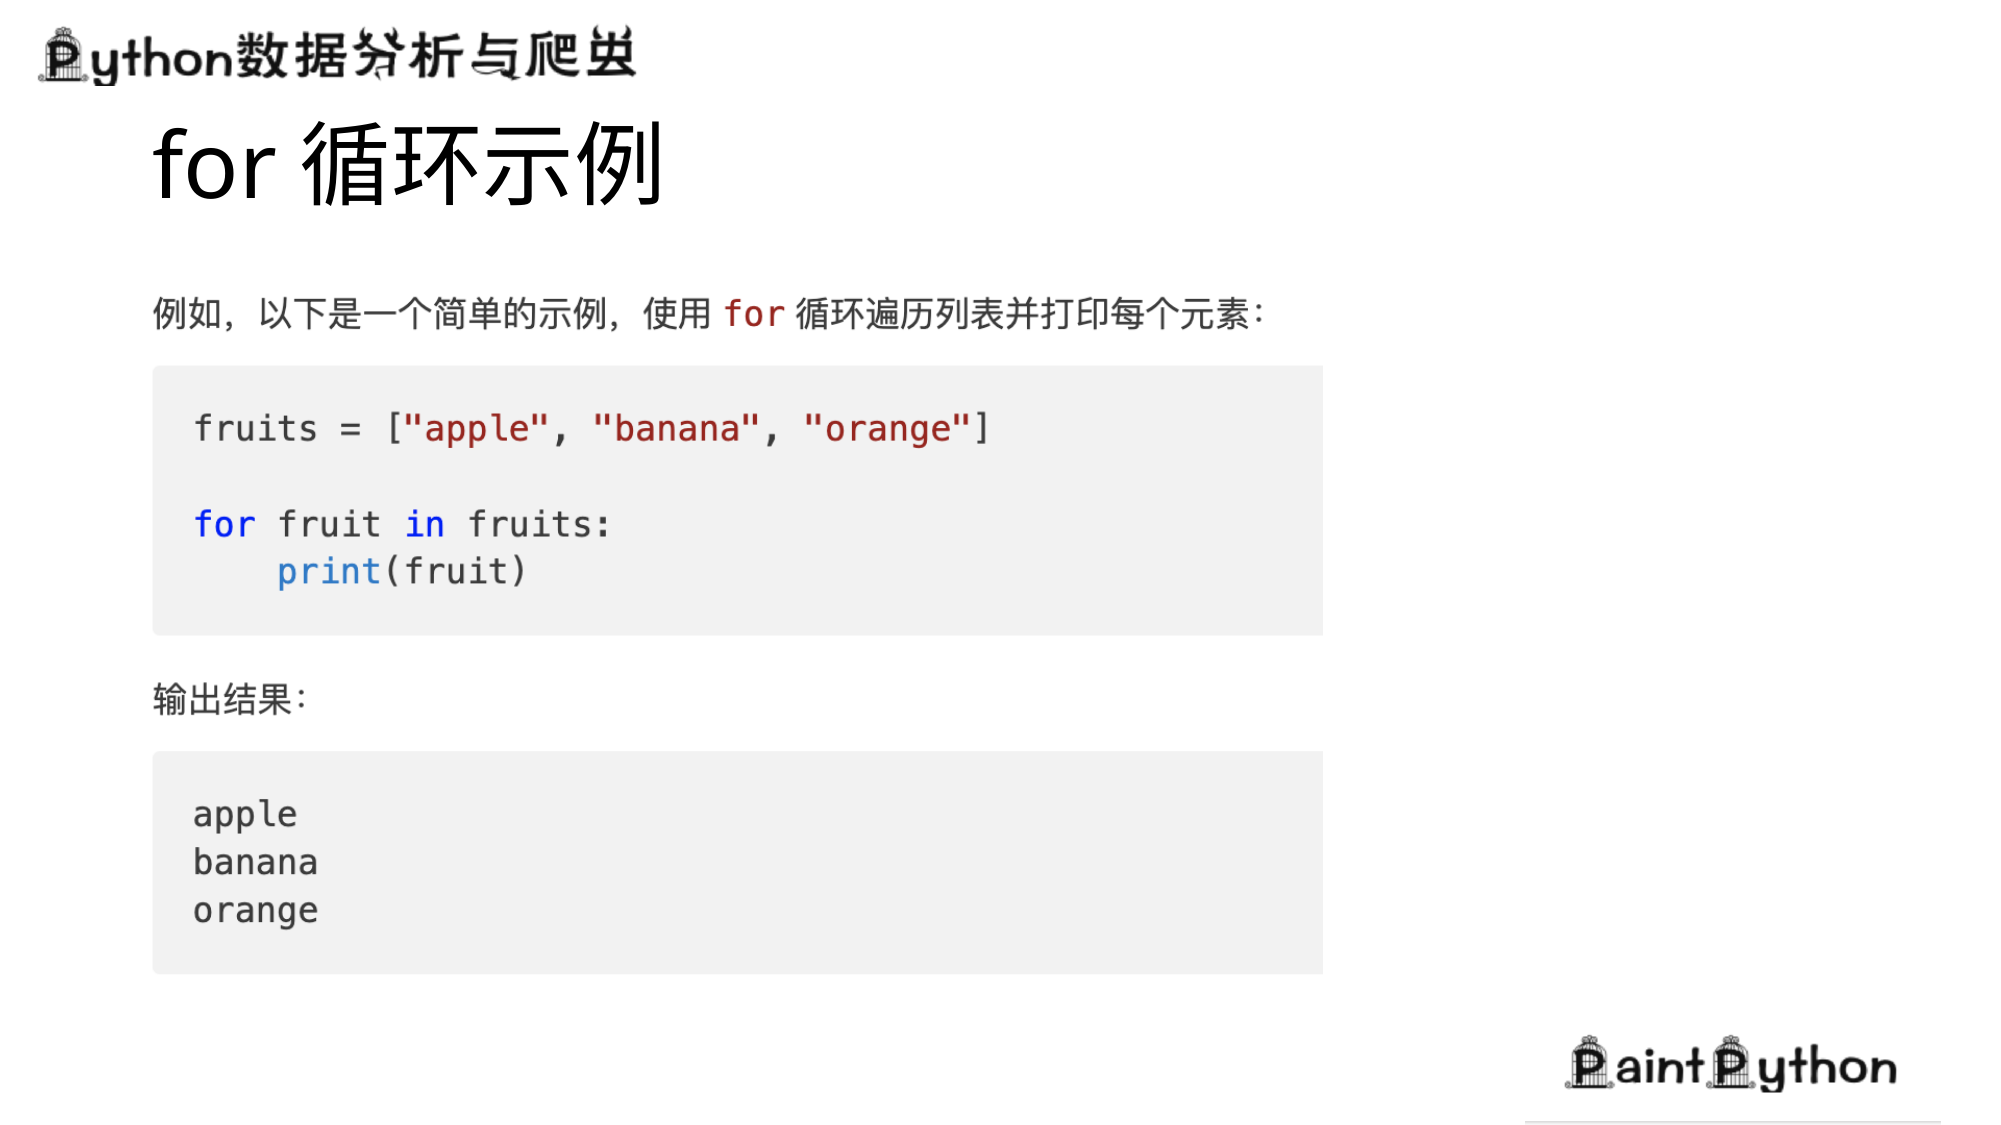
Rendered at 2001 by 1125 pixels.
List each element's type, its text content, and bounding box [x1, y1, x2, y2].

picture [1525, 999, 1941, 1125]
picture [0, 3, 663, 103]
title for循环示例 [137, 59, 1863, 278]
picture [137, 277, 1323, 992]
